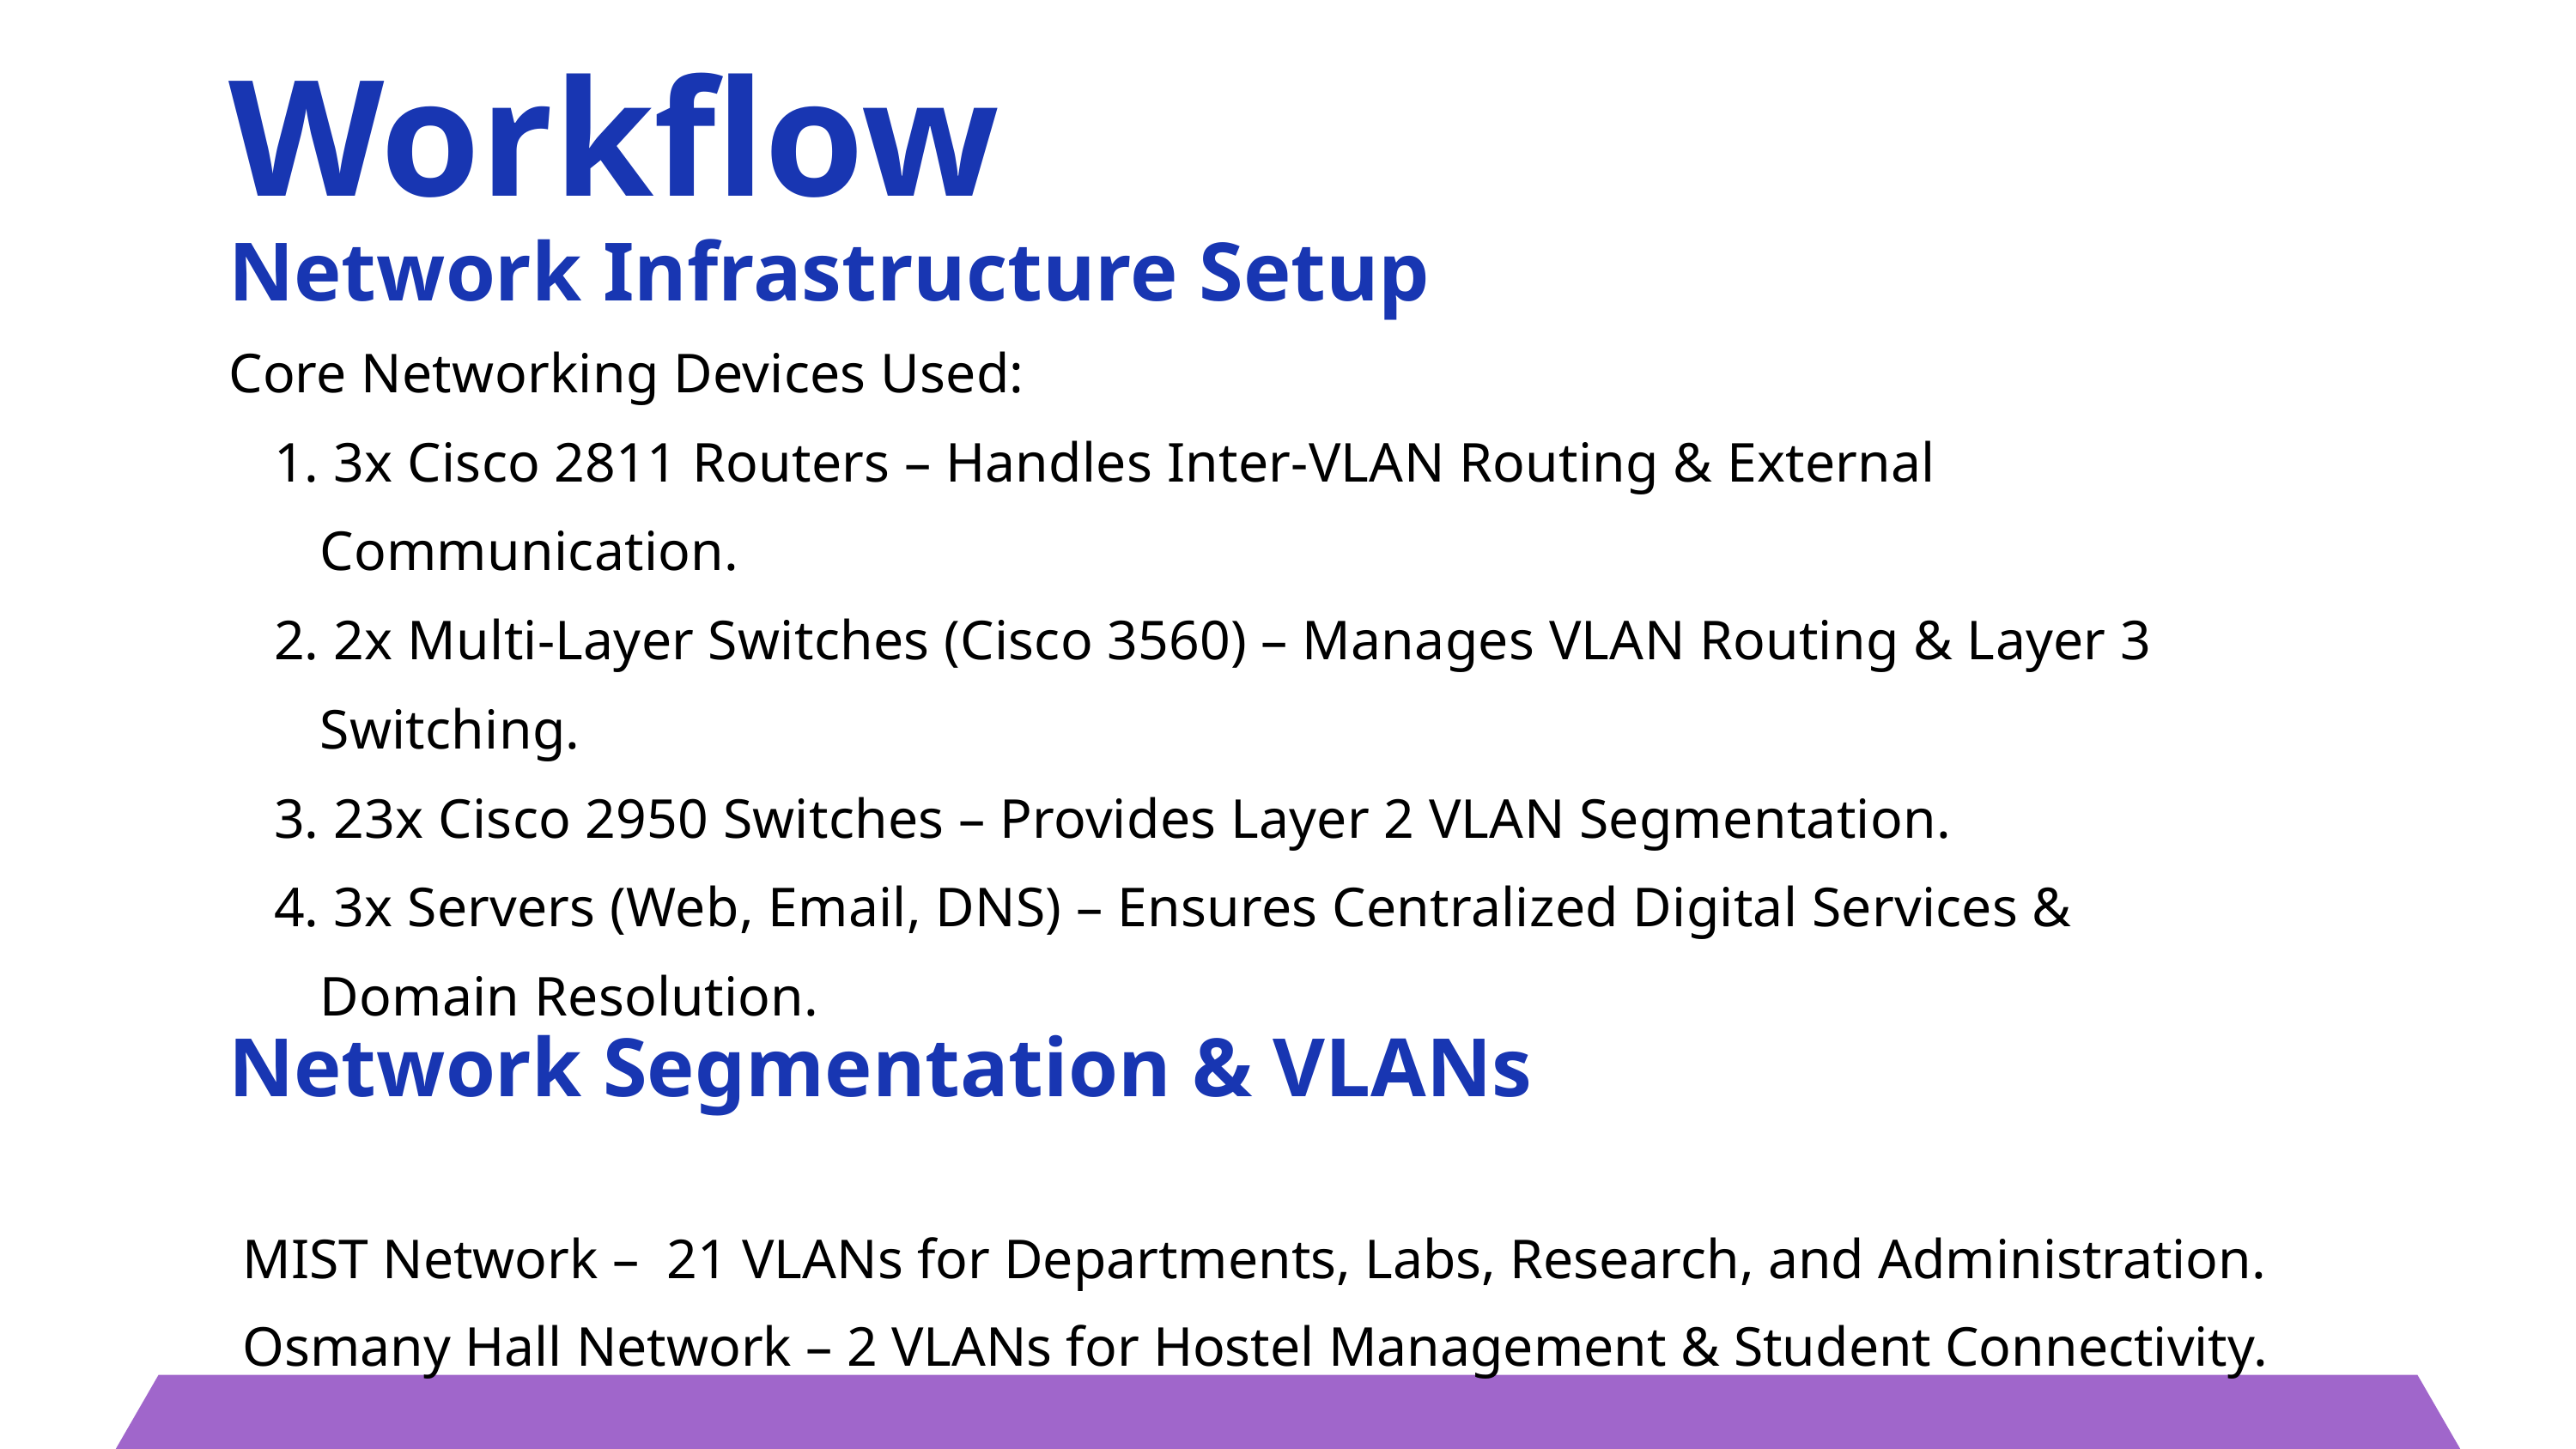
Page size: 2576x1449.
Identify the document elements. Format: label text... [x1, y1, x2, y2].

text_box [95, 1374, 2481, 1449]
text_box Network Segmentation & VLANs MIST Network – 21 VLANs for Departments, Labs, Research, and Administration. Osmany Hall Network – 2 VLANs for Hostel Management & Student Connectivity. [228, 1024, 2375, 1373]
text_box Workflow Network Infrastructure Setup [228, 51, 2398, 318]
text_box Core Networking Devices Used: 3x Cisco 2811 Routers – Handles Inter-VLAN Routing & External Communication. 2x Multi-Layer Switches (Cisco 3560) – Manages VLAN Routing & Layer 3 Switching. 23x Cisco 2950 Switches – Provides Layer 2 VLAN Segmentation. 3x Servers (Web, Email, DNS) – Ensures Centralized Digital Services & Domain Resolution. [228, 313, 2279, 1024]
